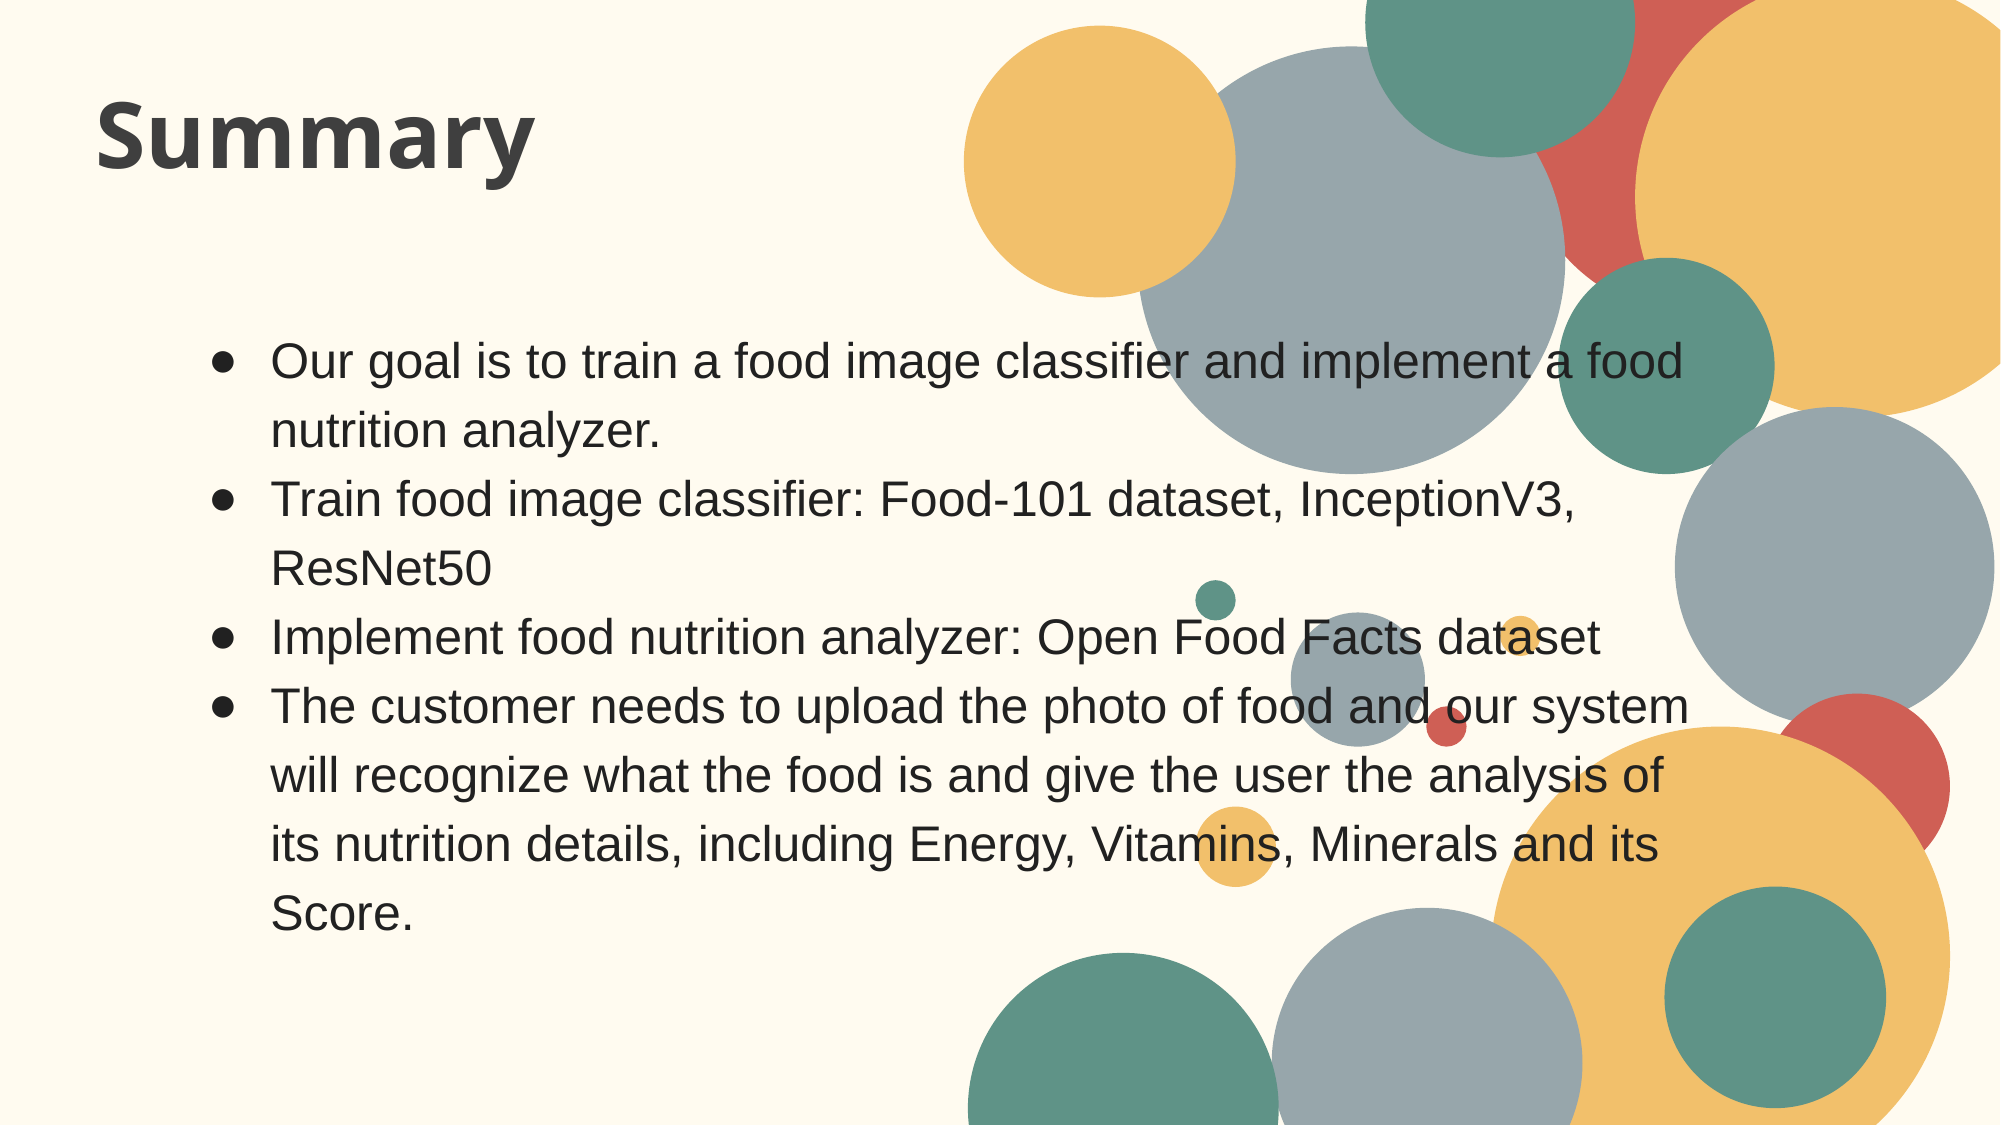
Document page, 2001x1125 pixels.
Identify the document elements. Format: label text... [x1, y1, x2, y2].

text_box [963, 0, 2001, 1125]
text_box Our goal is to train a food image classifier and implement a food nutrition analyzer. Train food image classifier: Food-101 dataset, InceptionV3, ResNet50 Implement food nutrition analyzer: Open Food Facts dataset The customer needs to upload the photo of food and our system will recognize what the food is and give the user the analysis of its nutrition details, including Energy, Vitamins, Minerals and its Score. [180, 312, 958, 949]
text_box Summary [80, 69, 855, 195]
